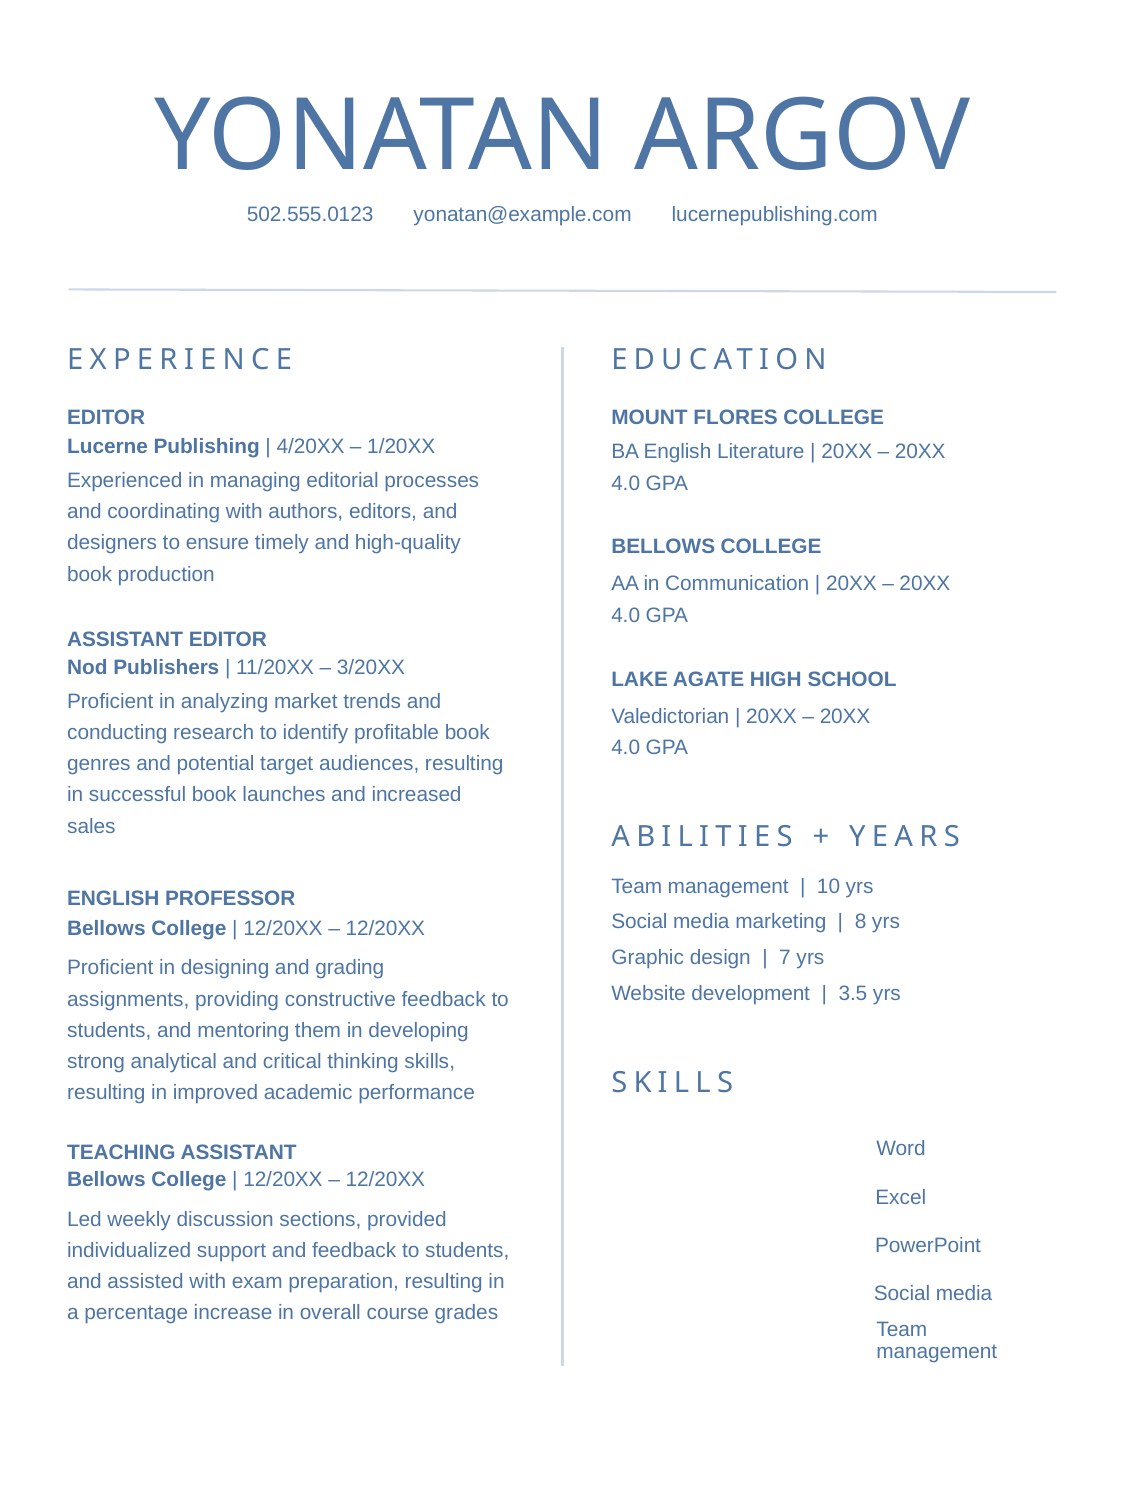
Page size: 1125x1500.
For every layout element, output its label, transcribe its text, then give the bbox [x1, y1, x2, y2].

list PowerPoint [860, 1226, 1094, 1258]
list Lucerne Publishing | 4/20XX – 1/20XX [52, 427, 525, 452]
list Proficient in designing and grading assignments, providing constructive feedback to students, and mentoring them in developing strong analytical and critical thinking skills, resulting in improved academic performance [52, 940, 525, 1103]
list EXPERIENCE [52, 336, 525, 387]
list ENGLISH PROFESSOR [52, 879, 525, 909]
list Led weekly discussion sections, provided individualized support and feedback to students, and assisted with exam preparation, resulting in a percentage increase in overall course grades [52, 1191, 525, 1354]
list Experienced in managing editorial processes and coordinating with authors, editors, and designers to ensure timely and high-quality book production [52, 452, 525, 616]
list Team management | 10 yrs Social media marketing | 8 yrs Graphic design | 7 yrs Website development | 3.5 yrs [596, 869, 1069, 1038]
list TEACHING ASSISTANT [52, 1133, 525, 1161]
list Bellows College | 12/20XX – 12/20XX [52, 909, 525, 940]
list Proficient in analyzing market trends and conducting research to identify profitable book genres and potential target audiences, resulting in successful book launches and increased sales [52, 673, 525, 836]
list Bellows College | 12/20XX – 12/20XX [52, 1161, 525, 1191]
list 502.555.0123 yonatan@example.com lucernepublishing.com [38, 196, 1087, 247]
list Team management [861, 1311, 1047, 1388]
list Excel [860, 1178, 1094, 1210]
list BA English Literature | 20XX – 20XX 4.0 GPA [596, 424, 1069, 501]
list SKILLS [596, 1059, 1069, 1110]
list ASSISTANT EDITOR [52, 621, 525, 649]
list EDUCATION [596, 336, 1069, 387]
title YONATAN ARGOV [38, 75, 1087, 196]
list ABILITIES + YEARS [596, 813, 1069, 864]
list EDITOR [52, 399, 525, 427]
list MOUNT FLORES COLLEGE [596, 399, 1069, 424]
list LAKE AGATE HIGH SCHOOL [596, 661, 1069, 688]
list Social media [859, 1275, 1093, 1307]
list Word [861, 1129, 1095, 1161]
list AA in Communication | 20XX – 20XX 4.0 GPA [596, 556, 1069, 633]
list Nod Publishers | 11/20XX – 3/20XX [52, 649, 525, 673]
list Valedictorian | 20XX – 20XX 4.0 GPA [596, 688, 1069, 783]
list BELLOWS COLLEGE [596, 528, 1069, 556]
